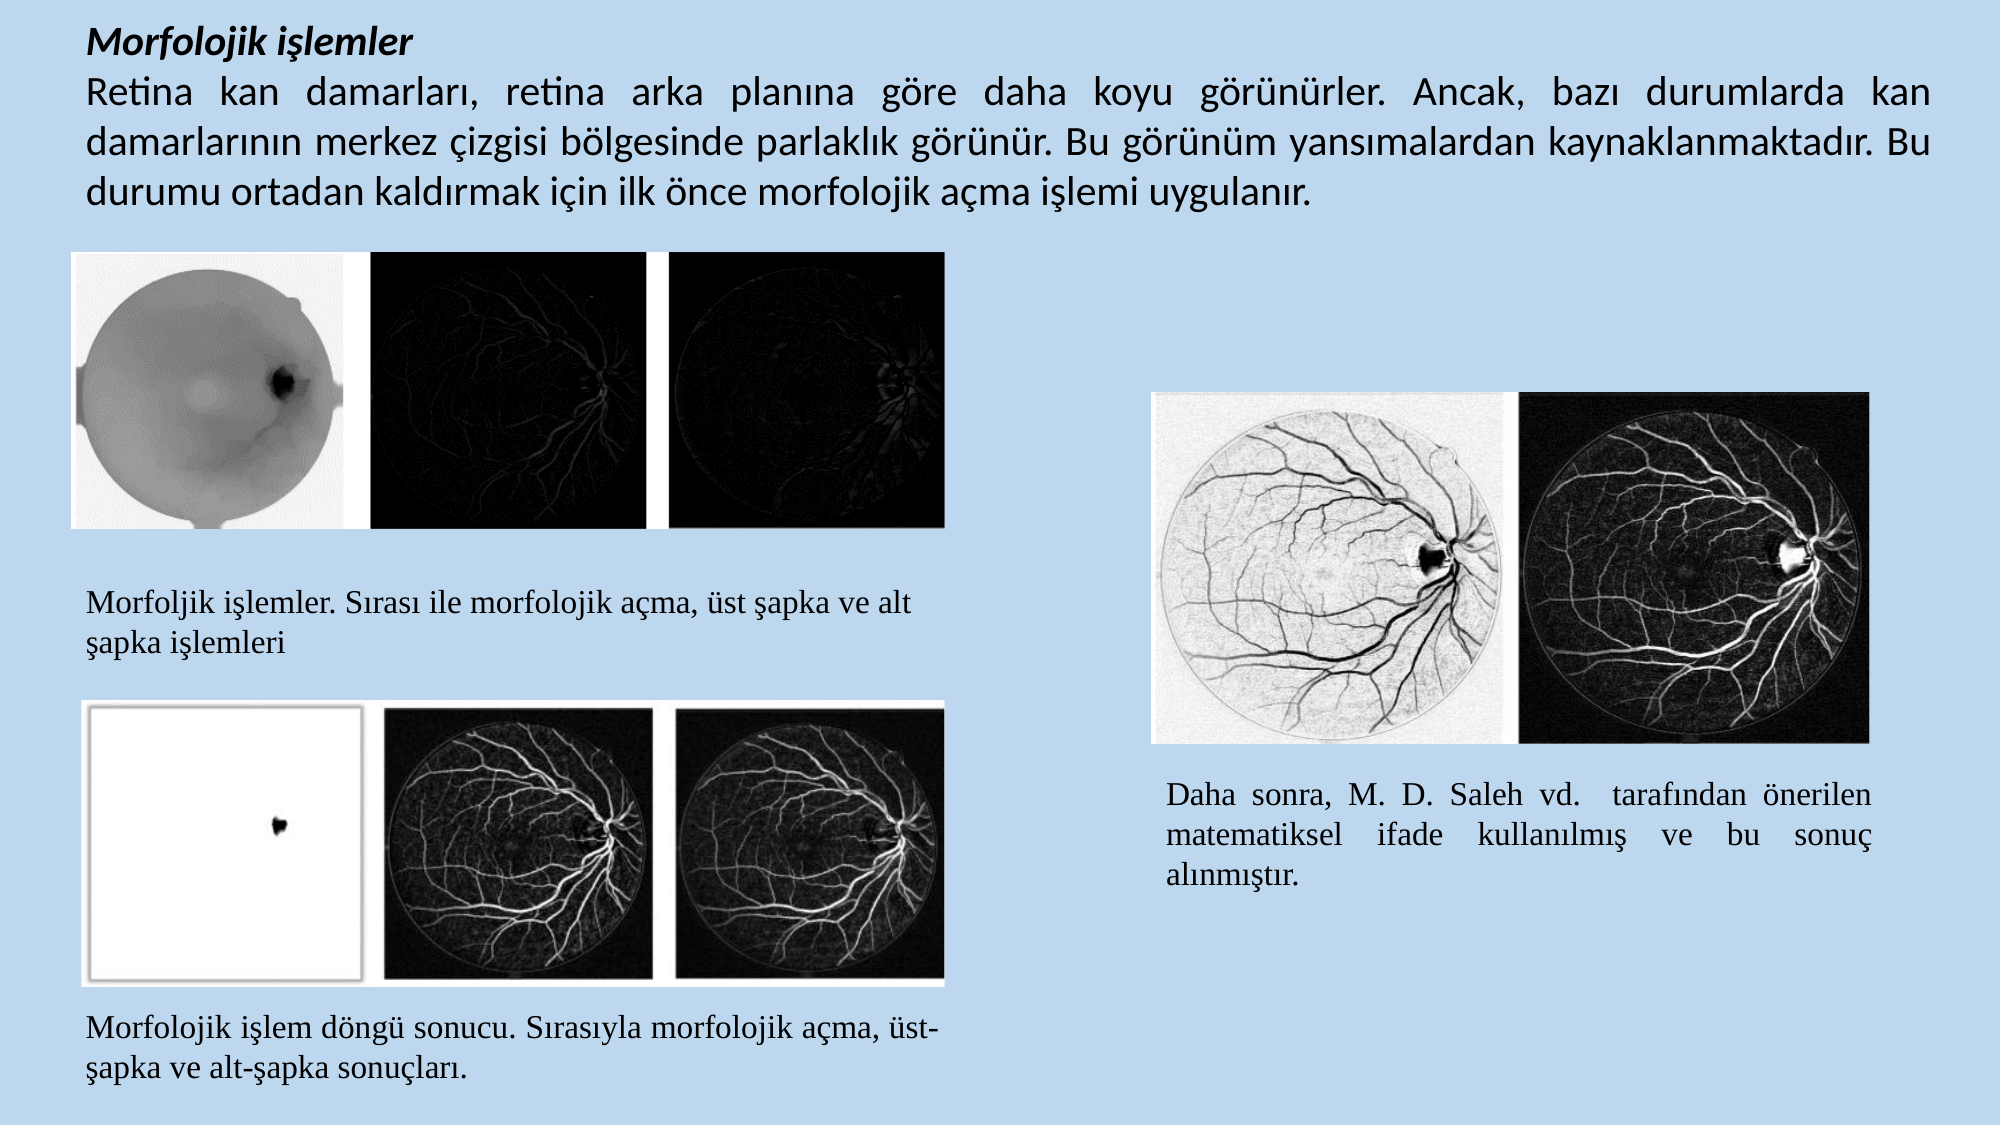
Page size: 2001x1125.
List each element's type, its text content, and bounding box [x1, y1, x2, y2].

text_box Morfoljik işlemler. Sırası ile morfolojik açma, üst şapka ve alt şapka işlemleri [70, 572, 945, 667]
picture [1151, 392, 1870, 744]
text_box Morfolojik işlemler Retina kan damarları, retina arka planına göre daha koyu görünürler. Ancak, bazı durumlarda kan damarlarının merkez çizgisi bölgesinde parlaklık görünür. Bu görünüm yansımalardan kaynaklanmaktadır. Bu durumu ortadan kaldırmak için ilk önce morfolojik açma işlemi uygulanır. [70, 6, 1948, 222]
text_box Morfolojik işlem döngü sonucu. Sırasıyla morfolojik açma, üst-şapka ve alt-şapka sonuçları. [70, 998, 956, 1093]
picture [81, 700, 945, 987]
picture [70, 252, 945, 529]
text_box Daha sonra, M. D. Saleh vd. tarafından önerilen matematiksel ifade kullanılmış ve bu sonuç alınmıştır. [1151, 764, 1888, 900]
